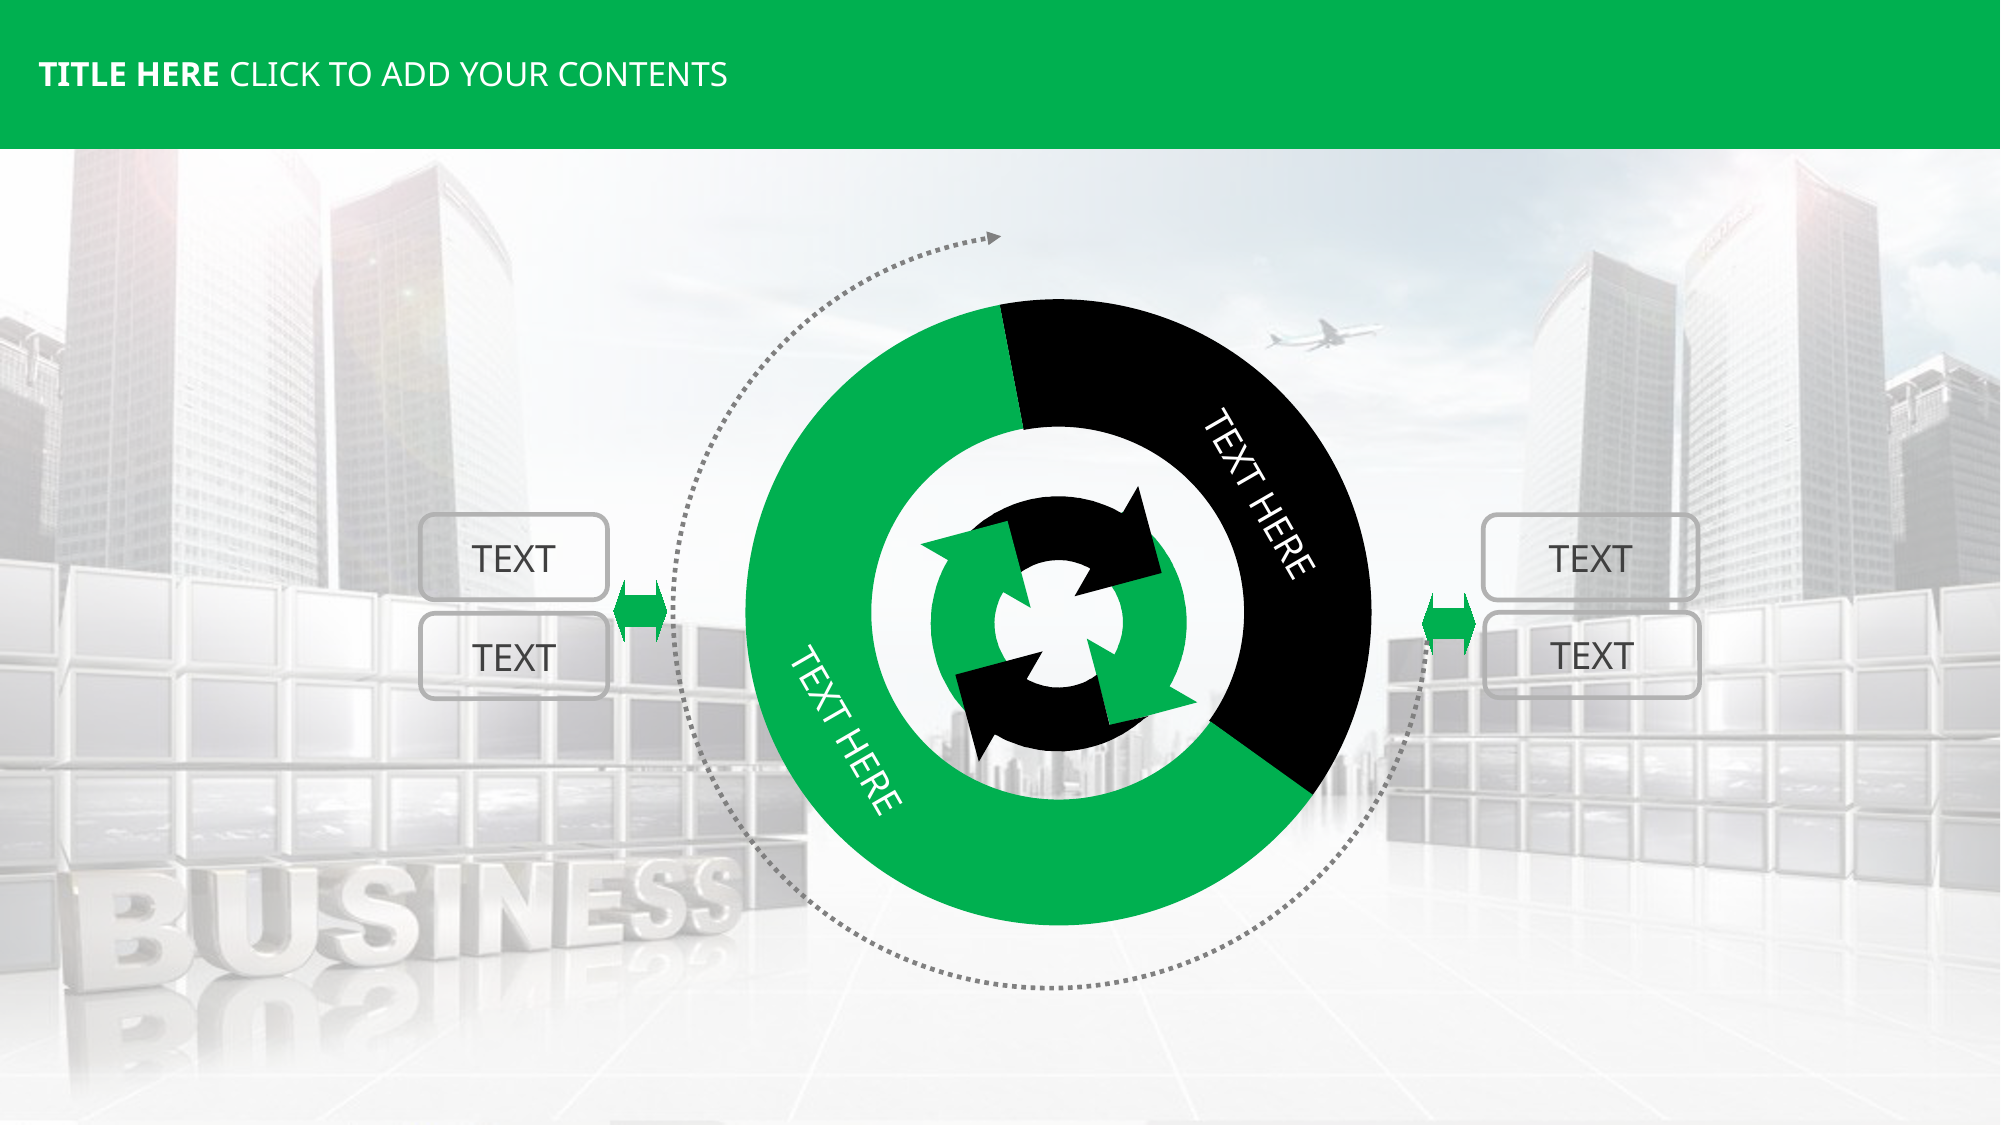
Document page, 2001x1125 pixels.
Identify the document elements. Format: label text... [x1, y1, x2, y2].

text_box TEXT [1483, 514, 1699, 601]
text_box [885, 950, 1217, 989]
text_box [613, 580, 667, 642]
text_box [876, 231, 1007, 275]
text_box [672, 388, 745, 833]
text_box TEXT [420, 514, 608, 600]
picture [0, 0, 2001, 1125]
text_box TEXT [1484, 612, 1700, 698]
text_box [1422, 593, 1476, 655]
text_box [1372, 636, 1428, 809]
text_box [0, 0, 2000, 185]
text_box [745, 275, 1372, 950]
text_box TEXT [420, 613, 608, 699]
